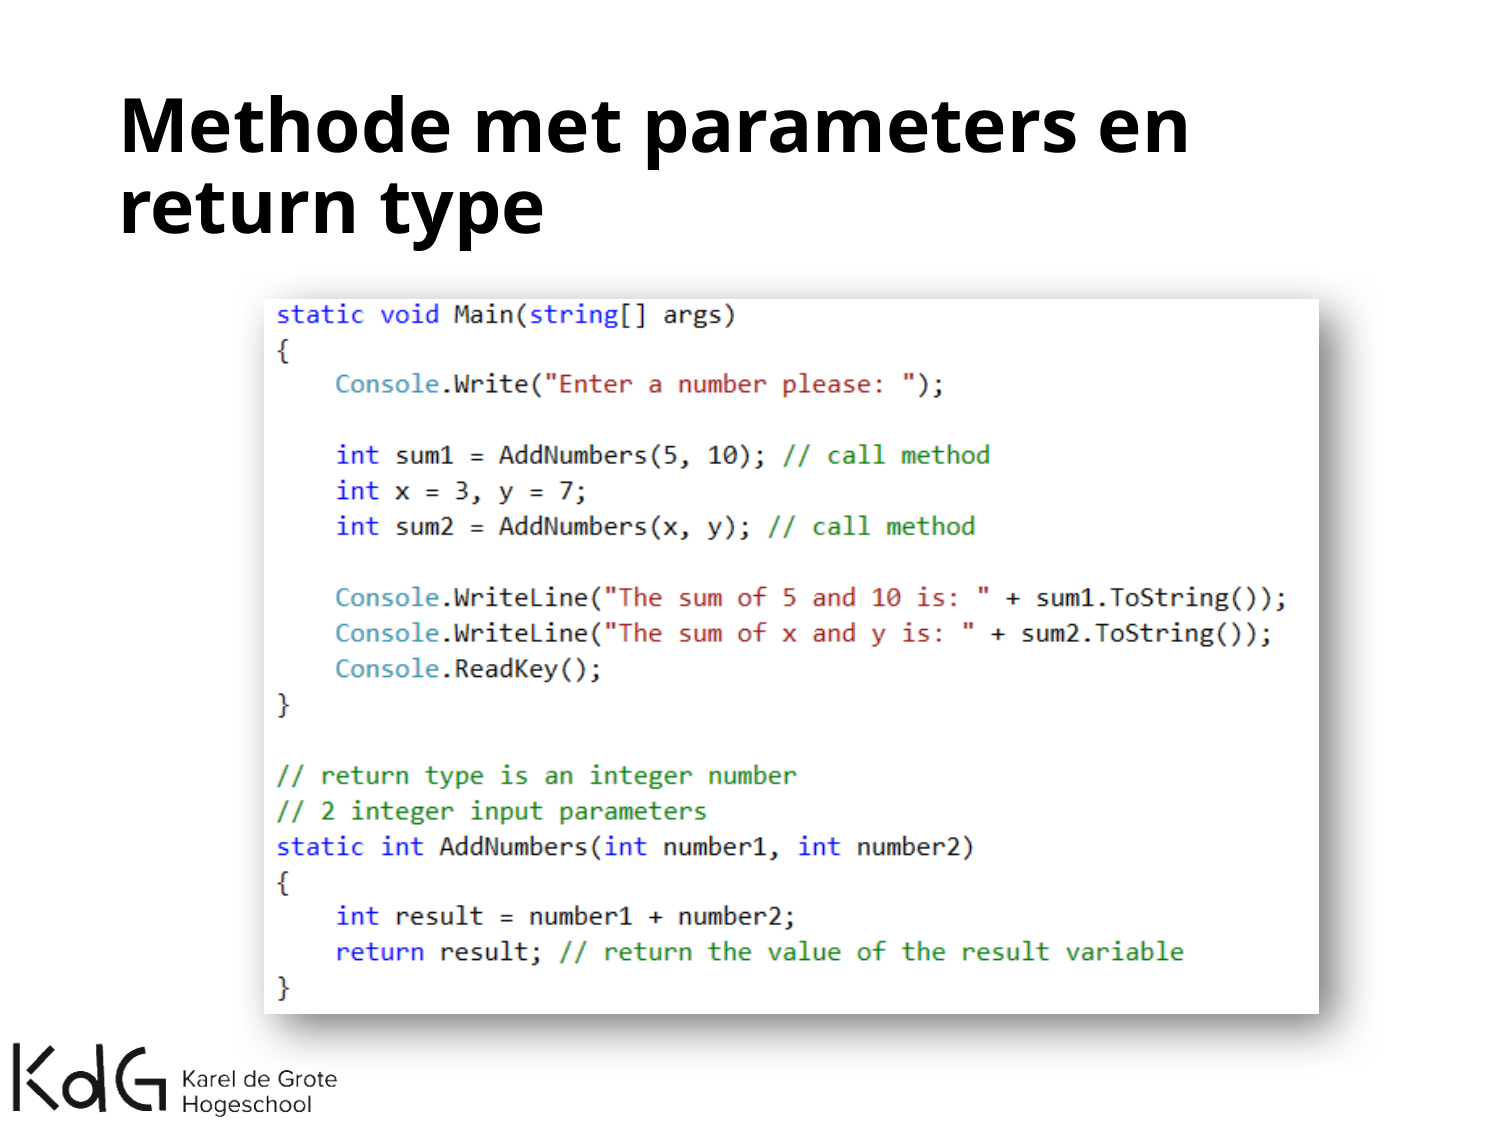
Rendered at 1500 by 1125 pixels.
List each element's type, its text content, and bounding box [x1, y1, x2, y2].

title Methode met parameters en return type [103, 59, 1397, 278]
picture [0, 299, 1319, 1125]
